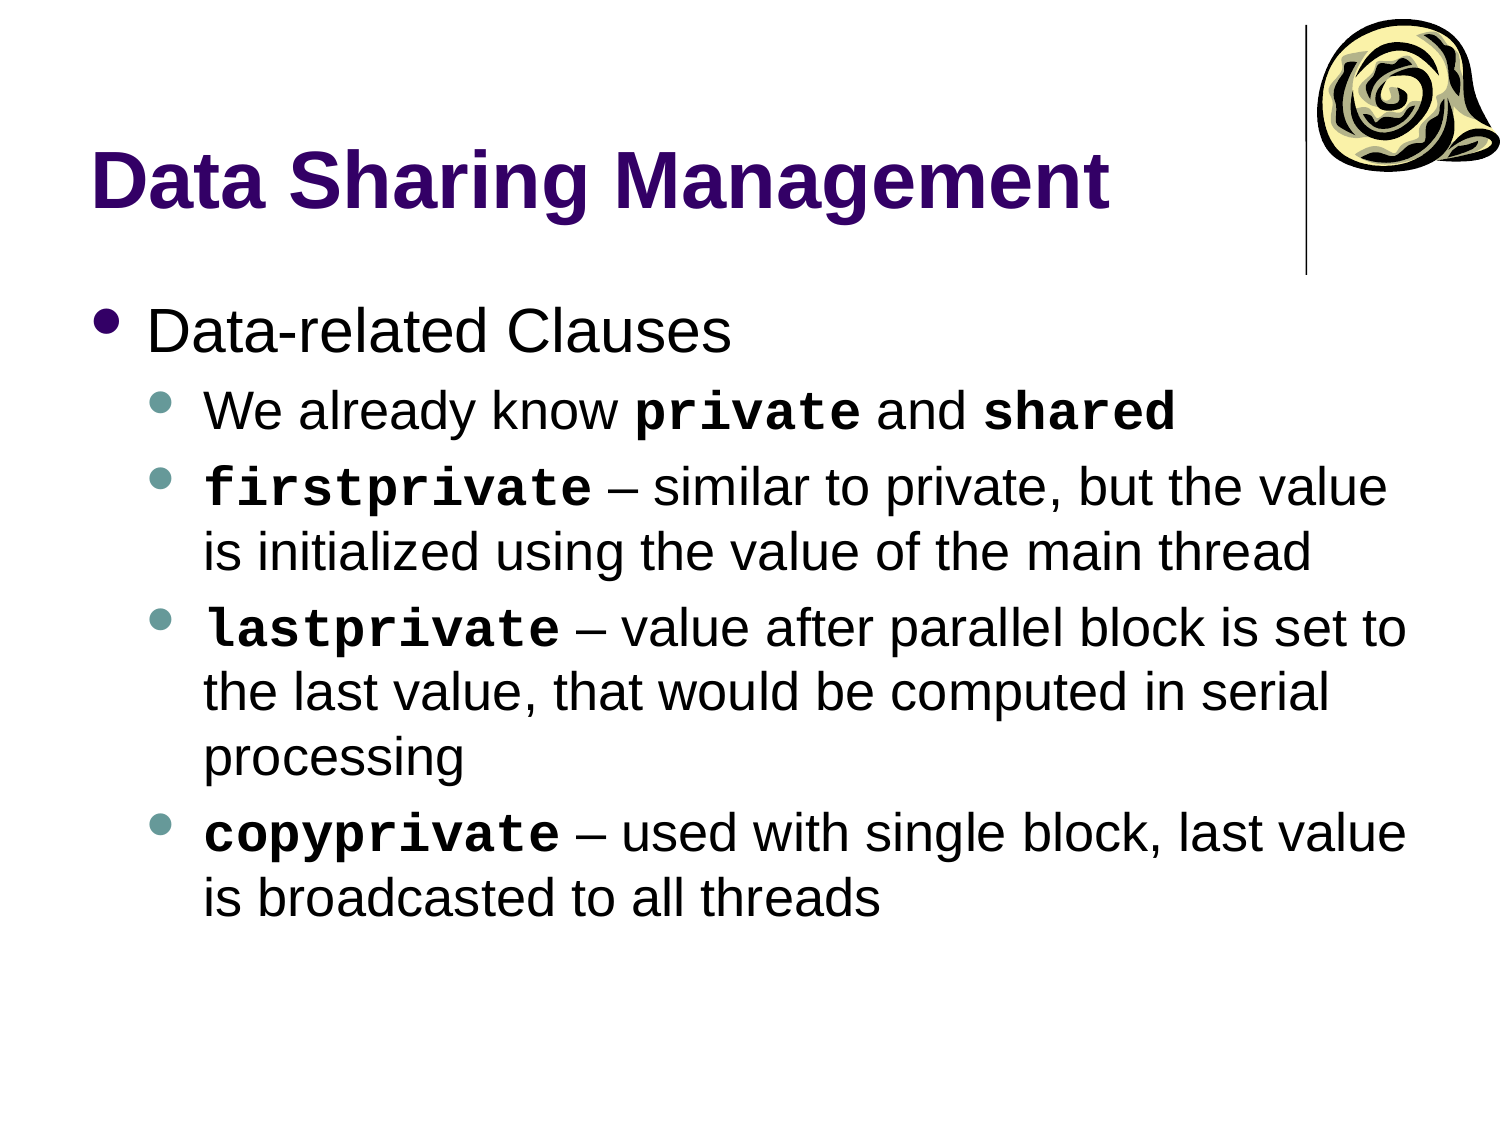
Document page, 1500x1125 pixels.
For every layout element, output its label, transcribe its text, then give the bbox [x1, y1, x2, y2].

list Data-related Clauses We already know private and shared firstprivate – similar to private, but the value is initialized using the value of the main thread lastprivate – value after parallel block is set to the last value, that would be computed in serial processing copyprivate – used with single block, last value is broadcasted to all threads [75, 282, 1425, 1006]
title Data Sharing Management [75, 20, 1313, 233]
